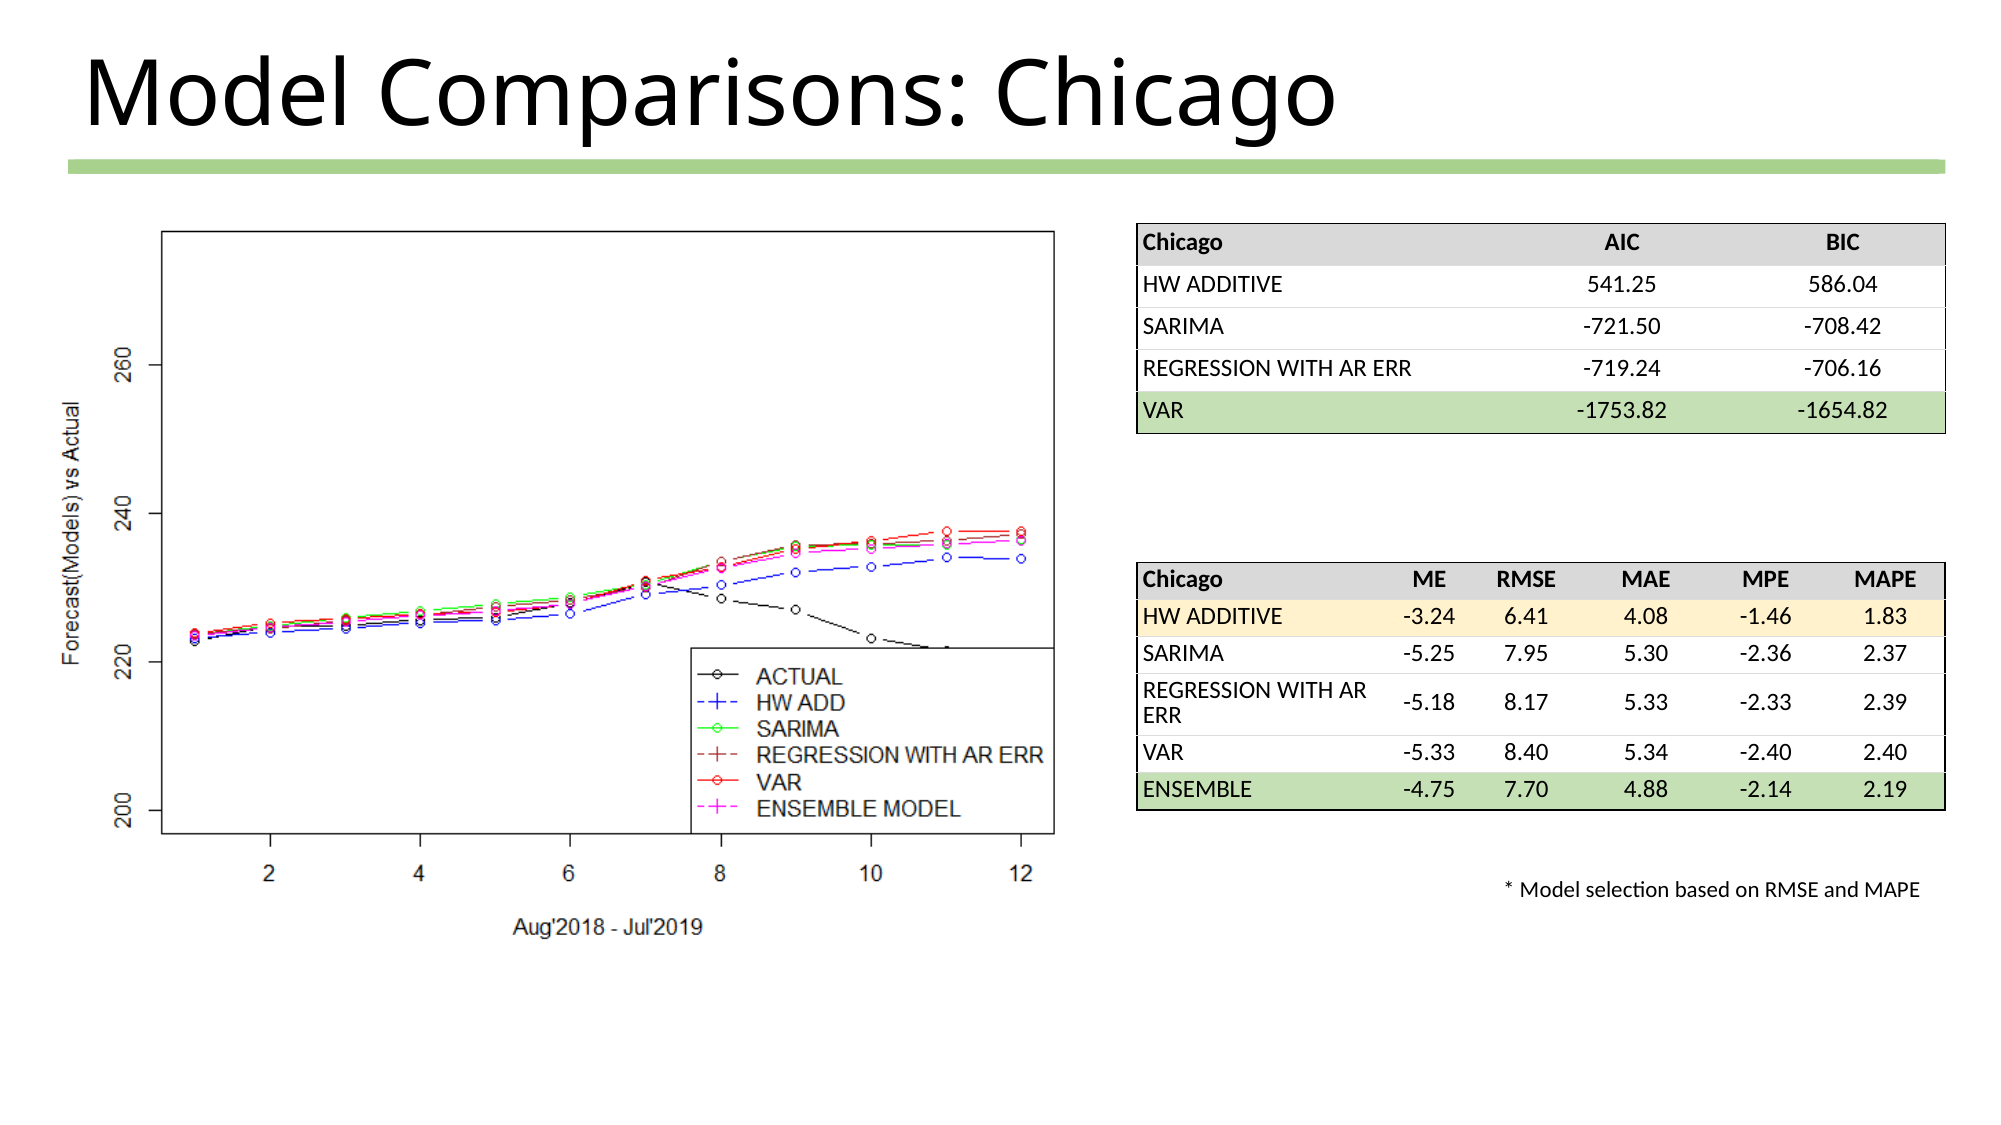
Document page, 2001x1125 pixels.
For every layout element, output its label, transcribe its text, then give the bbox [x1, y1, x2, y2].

picture [54, 176, 1110, 968]
table_cell 7.95 [1467, 637, 1586, 673]
table_cell -5.25 [1392, 637, 1467, 673]
table_cell 5.33 [1586, 674, 1706, 735]
text_box * Model selection based on RMSE and MAPE [1488, 867, 1946, 910]
table_cell -721.50 [1504, 308, 1741, 349]
table_cell -708.42 [1741, 308, 1945, 349]
table_cell -4.75 [1392, 773, 1467, 809]
text_box [73, 159, 1946, 175]
table_header ME [1392, 563, 1467, 599]
table_header MPE [1706, 563, 1826, 599]
table_cell -1753.82 [1504, 392, 1741, 433]
table_cell 2.19 [1826, 773, 1944, 809]
table_cell -3.24 [1392, 600, 1467, 636]
table_cell 4.08 [1586, 600, 1706, 636]
table_cell 5.34 [1586, 736, 1706, 772]
table_cell 586.04 [1741, 266, 1945, 307]
table_cell 5.30 [1586, 637, 1706, 673]
table_cell 6.41 [1467, 600, 1586, 636]
table_cell -2.36 [1706, 637, 1826, 673]
table_cell 8.17 [1467, 674, 1586, 735]
table_cell SARIMA [1138, 308, 1504, 349]
table_header Chicago [1138, 224, 1504, 265]
table_cell SARIMA [1138, 637, 1392, 673]
table_header MAPE [1826, 563, 1944, 599]
table_cell 2.37 [1826, 637, 1944, 673]
table_cell -2.40 [1706, 736, 1826, 772]
table_cell REGRESSION WITH AR ERR [1138, 350, 1504, 391]
table_header MAE [1586, 563, 1706, 599]
table_cell ENSEMBLE [1138, 773, 1392, 809]
table_cell VAR [1138, 736, 1392, 772]
table_cell 4.88 [1586, 773, 1706, 809]
table_cell -5.18 [1392, 674, 1467, 735]
table_cell -706.16 [1741, 350, 1945, 391]
table_cell -1654.82 [1741, 392, 1945, 433]
table_cell REGRESSION WITH AR ERR [1138, 674, 1392, 735]
table_header BIC [1741, 224, 1945, 265]
table_cell HW ADDITIVE [1138, 266, 1504, 307]
table_header RMSE [1467, 563, 1586, 599]
table_cell 541.25 [1504, 266, 1741, 307]
table_header Chicago [1138, 563, 1392, 599]
table_cell 2.40 [1826, 736, 1944, 772]
title Model Comparisons: Chicago [67, 31, 1793, 160]
table_cell -719.24 [1504, 350, 1741, 391]
table_cell -2.14 [1706, 773, 1826, 809]
table_cell -5.33 [1392, 736, 1467, 772]
table_cell -2.33 [1706, 674, 1826, 735]
table_cell VAR [1138, 392, 1504, 433]
table_cell -1.46 [1706, 600, 1826, 636]
table_cell 8.40 [1467, 736, 1586, 772]
table_cell 1.83 [1826, 600, 1944, 636]
table_cell 7.70 [1467, 773, 1586, 809]
table_header AIC [1504, 224, 1741, 265]
table_cell HW ADDITIVE [1138, 600, 1392, 636]
table_cell 2.39 [1826, 674, 1944, 735]
